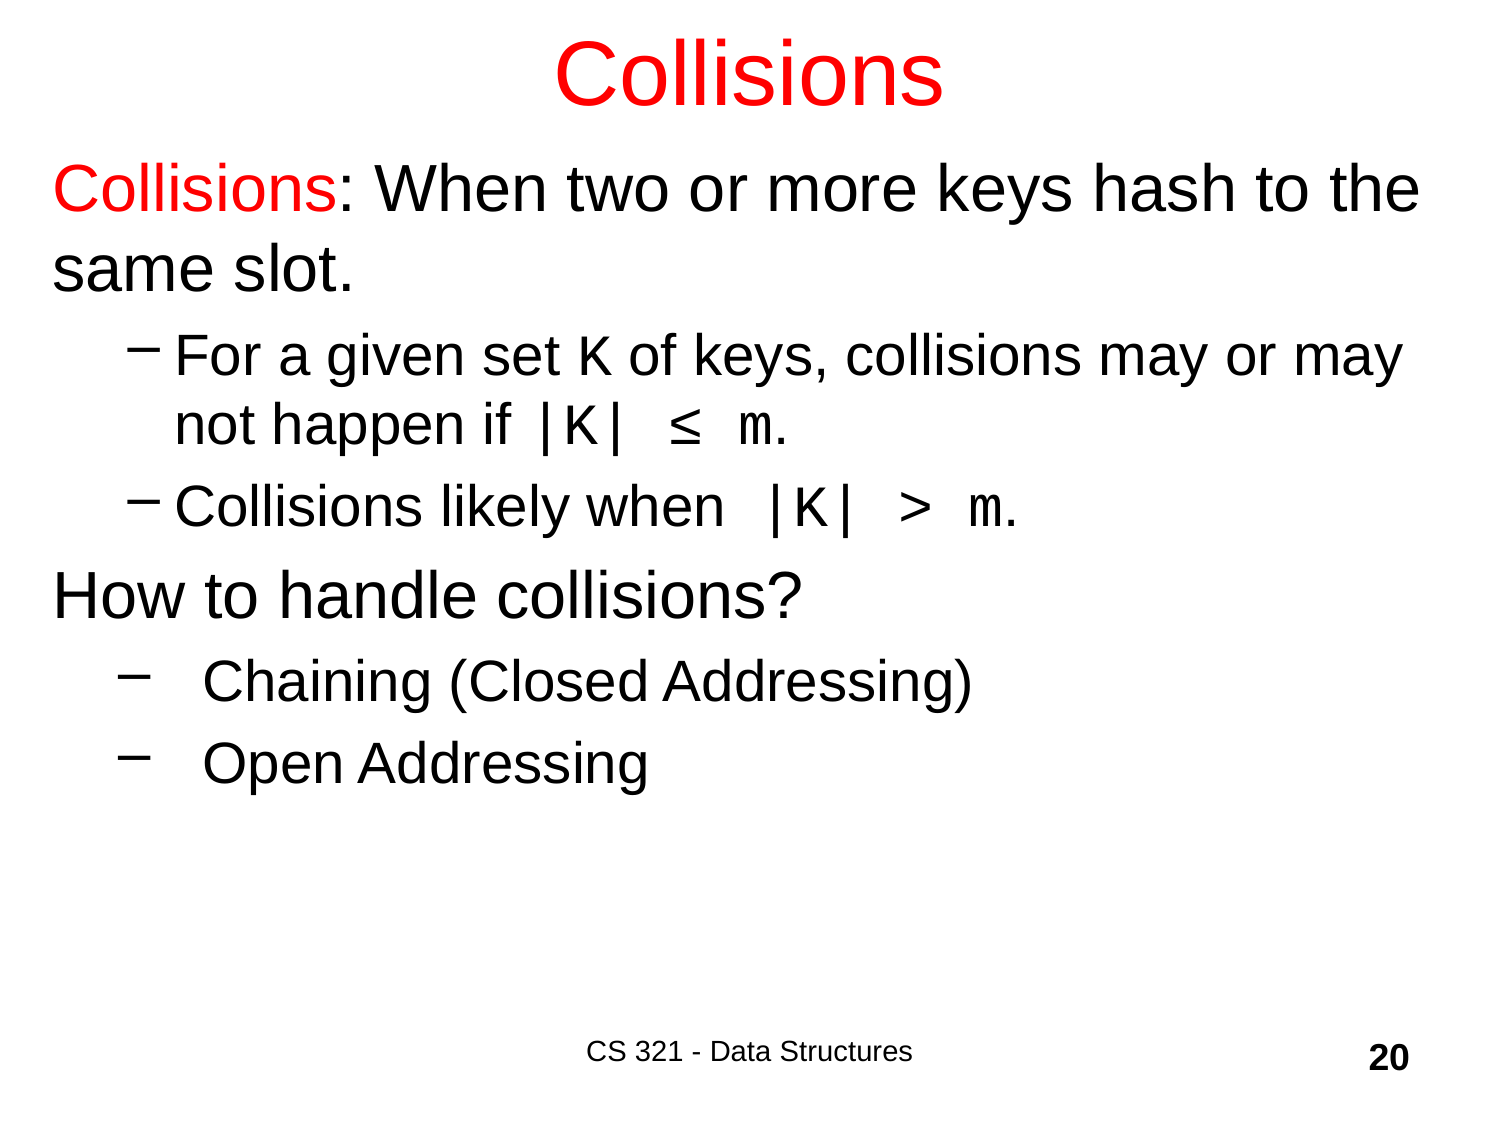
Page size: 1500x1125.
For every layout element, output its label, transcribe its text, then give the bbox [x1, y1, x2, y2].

footer CS 321 - Data Structures [462, 1024, 1038, 1101]
list Collisions: When two or more keys hash to the same slot. For a given set K of keys, collisions may or may not happen if |K| ≤ m. Collisions likely when |K| > m. How to handle collisions? Chaining (Closed Addressing) Open Addressing [37, 137, 1463, 1038]
title Collisions [112, 0, 1388, 137]
slide_number 20 [1112, 1024, 1426, 1101]
